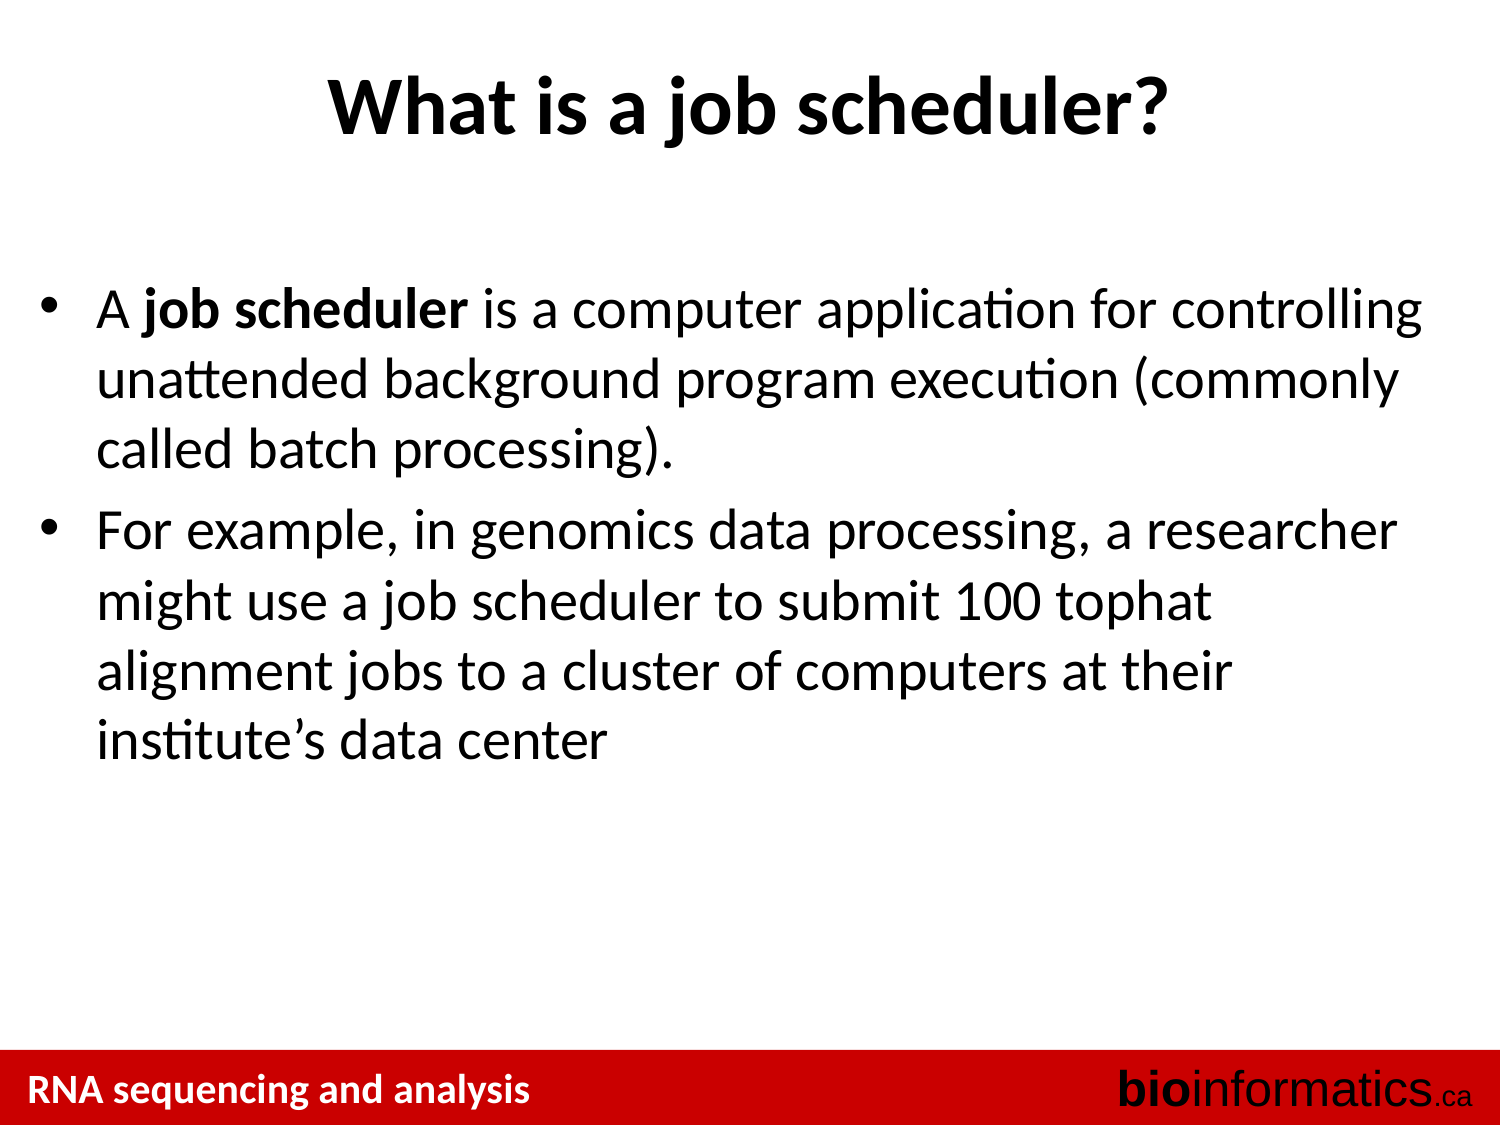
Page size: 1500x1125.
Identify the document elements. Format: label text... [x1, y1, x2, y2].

list A job scheduler is a computer application for controlling unattended background program execution (commonly called batch processing). For example, in genomics data processing, a researcher might use a job scheduler to submit 100 tophat alignment jobs to a cluster of computers at their institute’s data center [24, 262, 1475, 1038]
title What is a job scheduler? [24, 7, 1475, 195]
